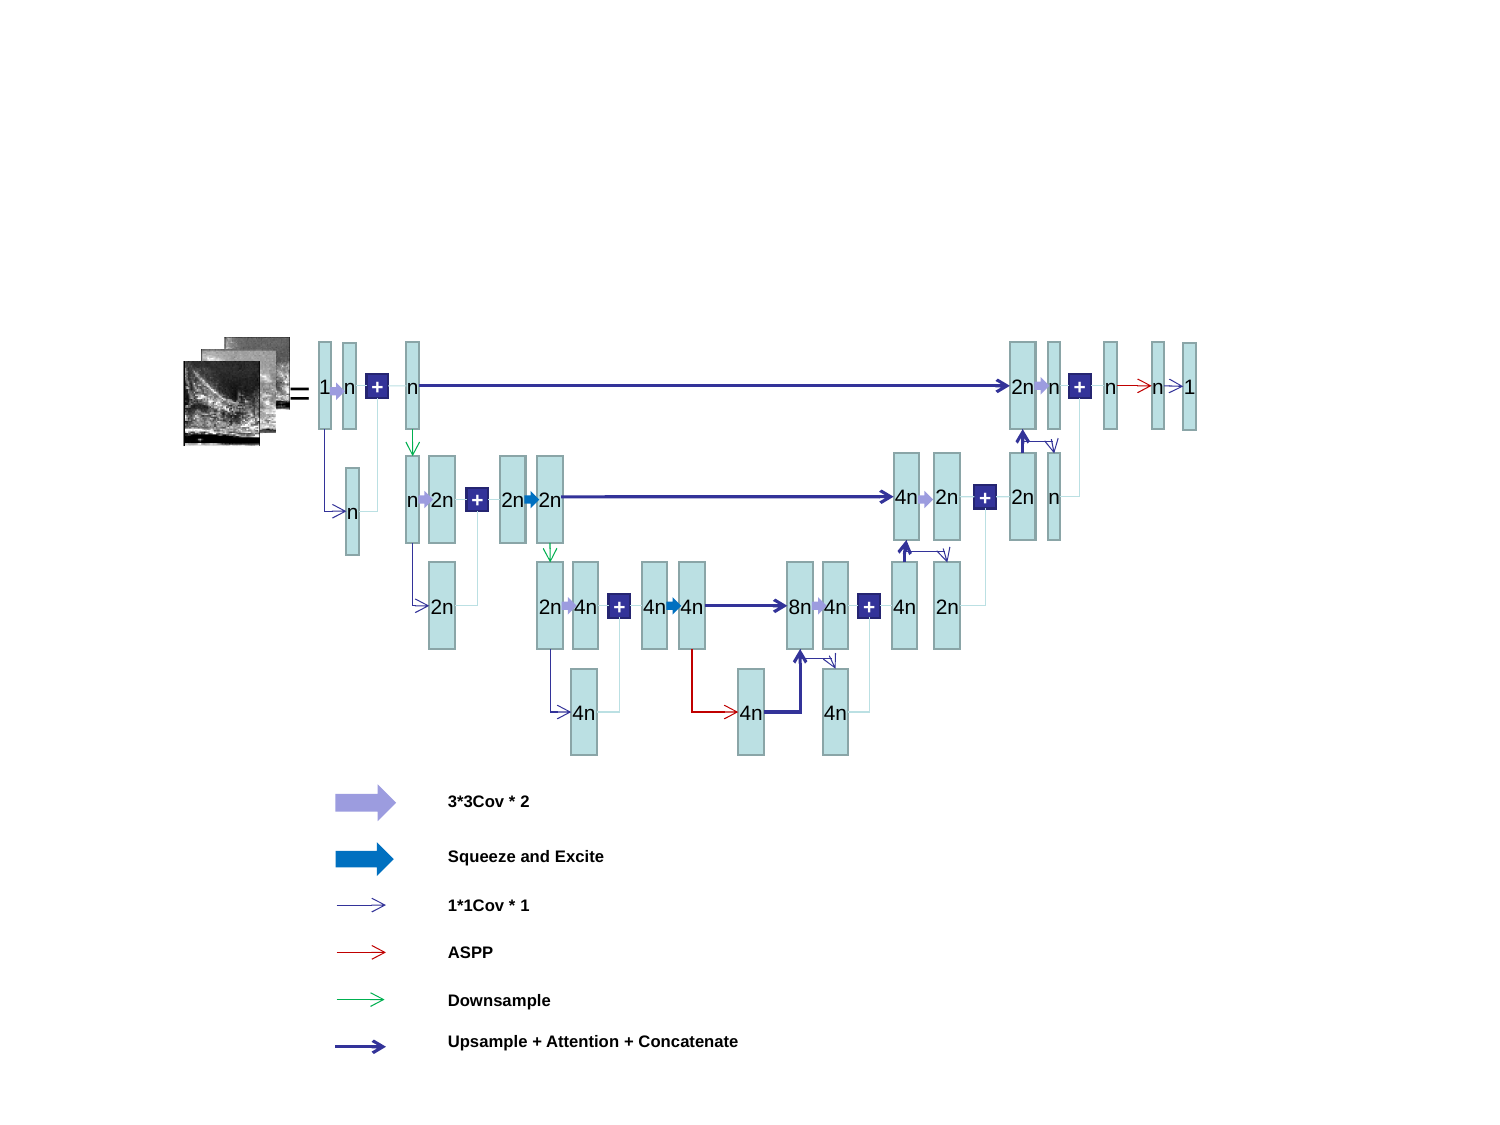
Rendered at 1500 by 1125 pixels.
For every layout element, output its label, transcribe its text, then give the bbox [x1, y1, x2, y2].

text_box 1*1Cov * 1 [433, 887, 653, 923]
text_box n [342, 342, 357, 430]
picture [182, 337, 290, 447]
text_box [389, 565, 453, 583]
text_box Squeeze and Excite [433, 838, 653, 874]
text_box [418, 490, 434, 509]
text_box 8n [786, 561, 814, 650]
text_box Upsample + Attention + Concatenate [433, 1023, 944, 1058]
text_box 4n [891, 561, 918, 650]
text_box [294, 459, 358, 482]
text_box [808, 641, 828, 677]
text_box + [857, 593, 881, 619]
text_box 4n [572, 561, 599, 650]
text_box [915, 530, 938, 572]
text_box 4n [893, 452, 920, 541]
text_box n [1047, 341, 1061, 430]
text_box 2n [428, 455, 456, 544]
text_box [666, 597, 682, 615]
text_box 3*3Cov * 2 [433, 783, 653, 819]
text_box = [283, 361, 304, 422]
text_box [329, 382, 345, 401]
text_box 1 [318, 341, 332, 430]
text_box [960, 508, 986, 606]
text_box [918, 490, 934, 509]
text_box [561, 597, 577, 615]
text_box n [1103, 341, 1118, 430]
text_box [335, 842, 394, 877]
text_box 4n [570, 668, 598, 756]
text_box n [405, 455, 420, 544]
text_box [848, 617, 870, 713]
text_box 2n [536, 455, 564, 544]
text_box 4n [641, 561, 668, 650]
text_box + [465, 487, 489, 512]
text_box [596, 617, 620, 713]
text_box n [405, 341, 420, 430]
text_box + [607, 593, 631, 619]
text_box 4n [822, 561, 849, 650]
text_box n [345, 482, 360, 556]
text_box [418, 547, 514, 570]
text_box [683, 657, 747, 704]
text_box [358, 397, 378, 512]
text_box 4n [678, 561, 706, 650]
text_box 1 [1182, 342, 1197, 431]
text_box Downsample [433, 982, 944, 1017]
text_box 2n [499, 455, 527, 544]
text_box ASPP [433, 934, 944, 970]
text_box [529, 670, 593, 692]
text_box n [1047, 452, 1061, 541]
text_box 2n [1009, 341, 1037, 430]
text_box 4n [822, 668, 849, 756]
text_box 2n [1009, 452, 1037, 541]
text_box + [973, 484, 997, 510]
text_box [763, 649, 801, 713]
text_box 4n [737, 668, 765, 756]
text_box [811, 597, 827, 615]
text_box + [1068, 373, 1092, 399]
text_box 2n [536, 561, 564, 650]
text_box 2n [428, 570, 456, 650]
text_box [1034, 377, 1050, 395]
text_box n [1151, 341, 1165, 430]
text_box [1060, 397, 1080, 497]
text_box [1026, 425, 1051, 458]
text_box [335, 784, 397, 822]
text_box 2n [933, 561, 961, 650]
text_box + [365, 373, 389, 399]
text_box 2n [933, 452, 961, 541]
text_box [524, 490, 540, 509]
